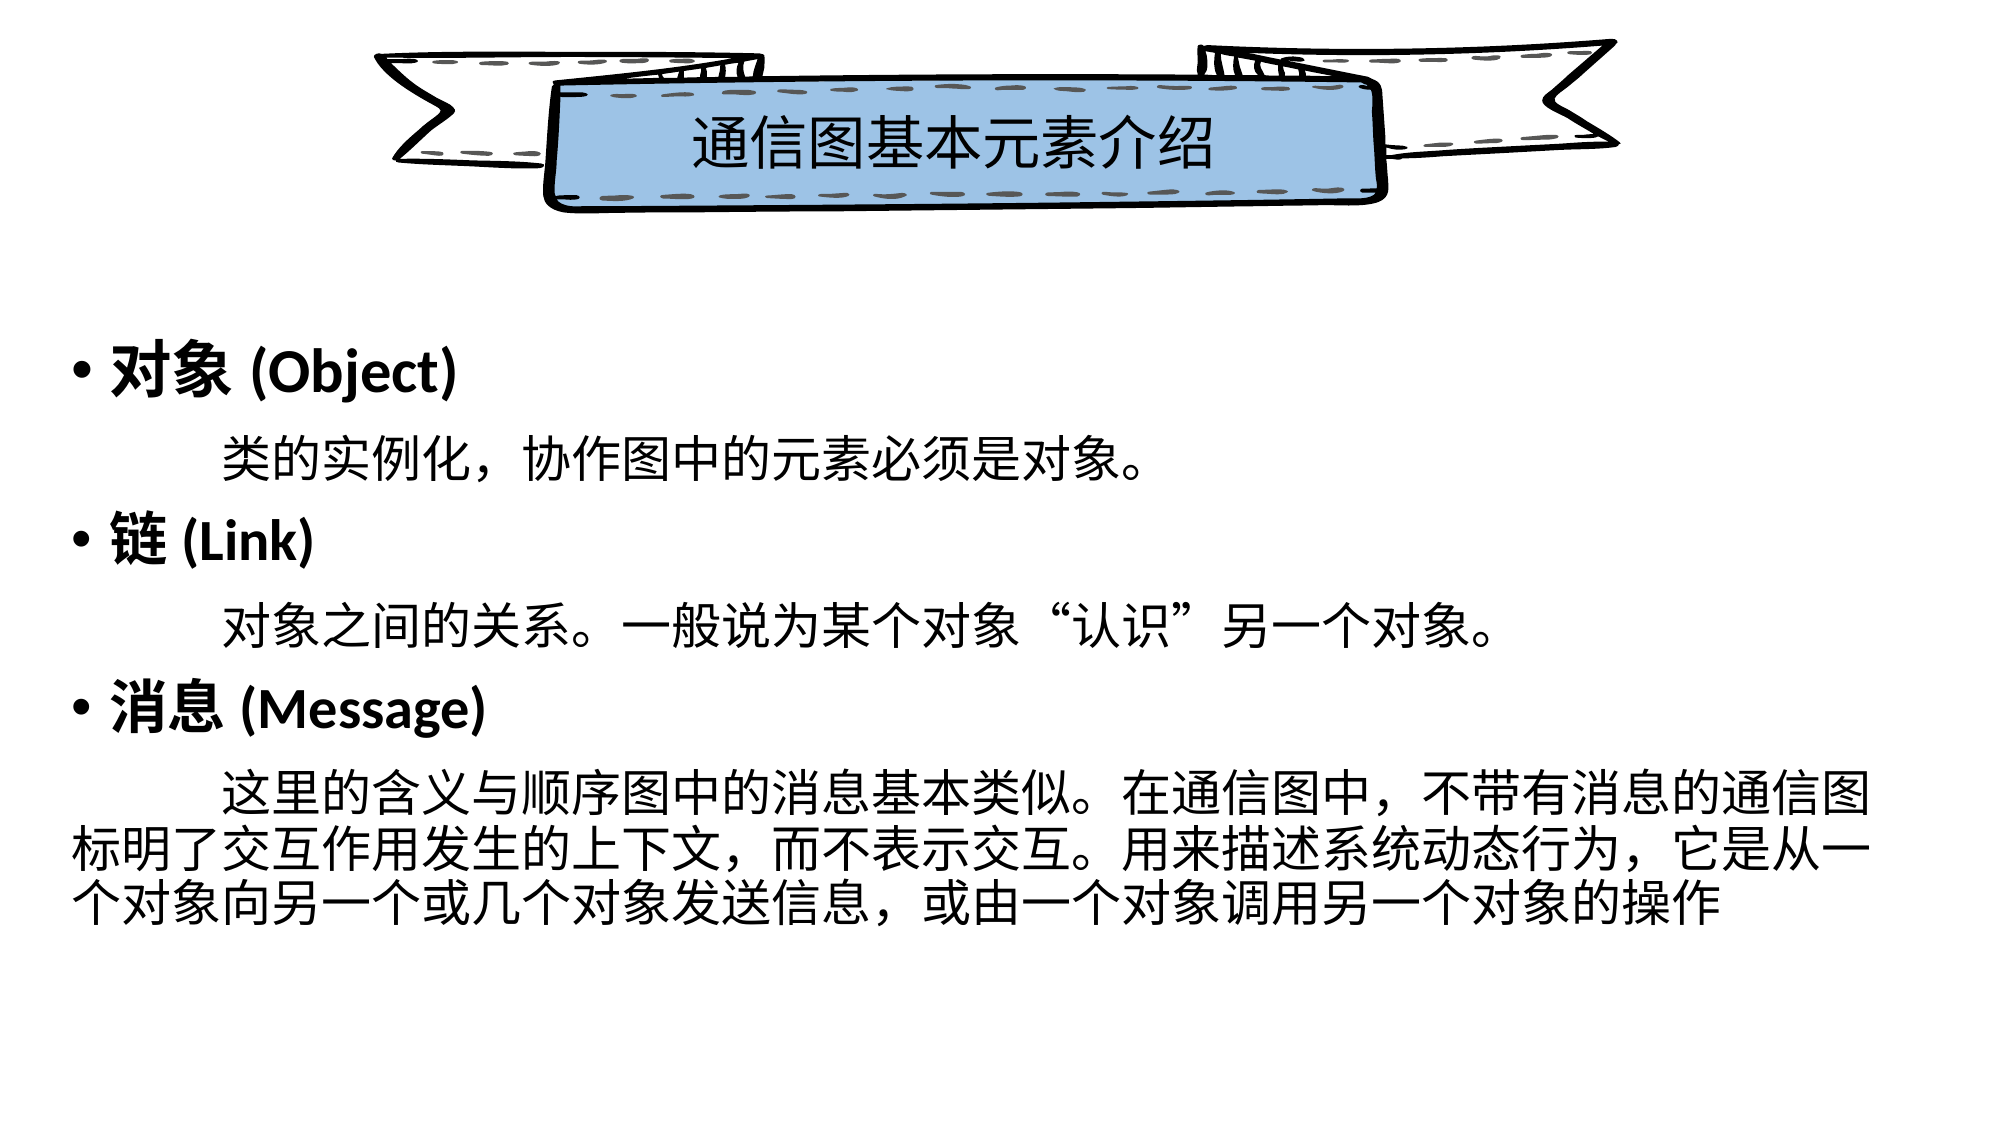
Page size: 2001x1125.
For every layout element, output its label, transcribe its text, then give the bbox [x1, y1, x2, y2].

text_box 对象(Object) 类的实例化，协作图中的元素必须是对象。 链(Link) 对象之间的关系。一般说为某个对象“认识”另一个对象。 消息(Message) 这里的含义与顺序图中的消息基本类似。在通信图中，不带有消息的通信图标明了交互作用发生的上下文，而不表示交互。用来描述系统动态行为，它是从一个对象向另一个或几个对象发送信息，或由一个对象调用另一个对象的操作 [56, 240, 1897, 999]
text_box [372, 38, 1622, 215]
